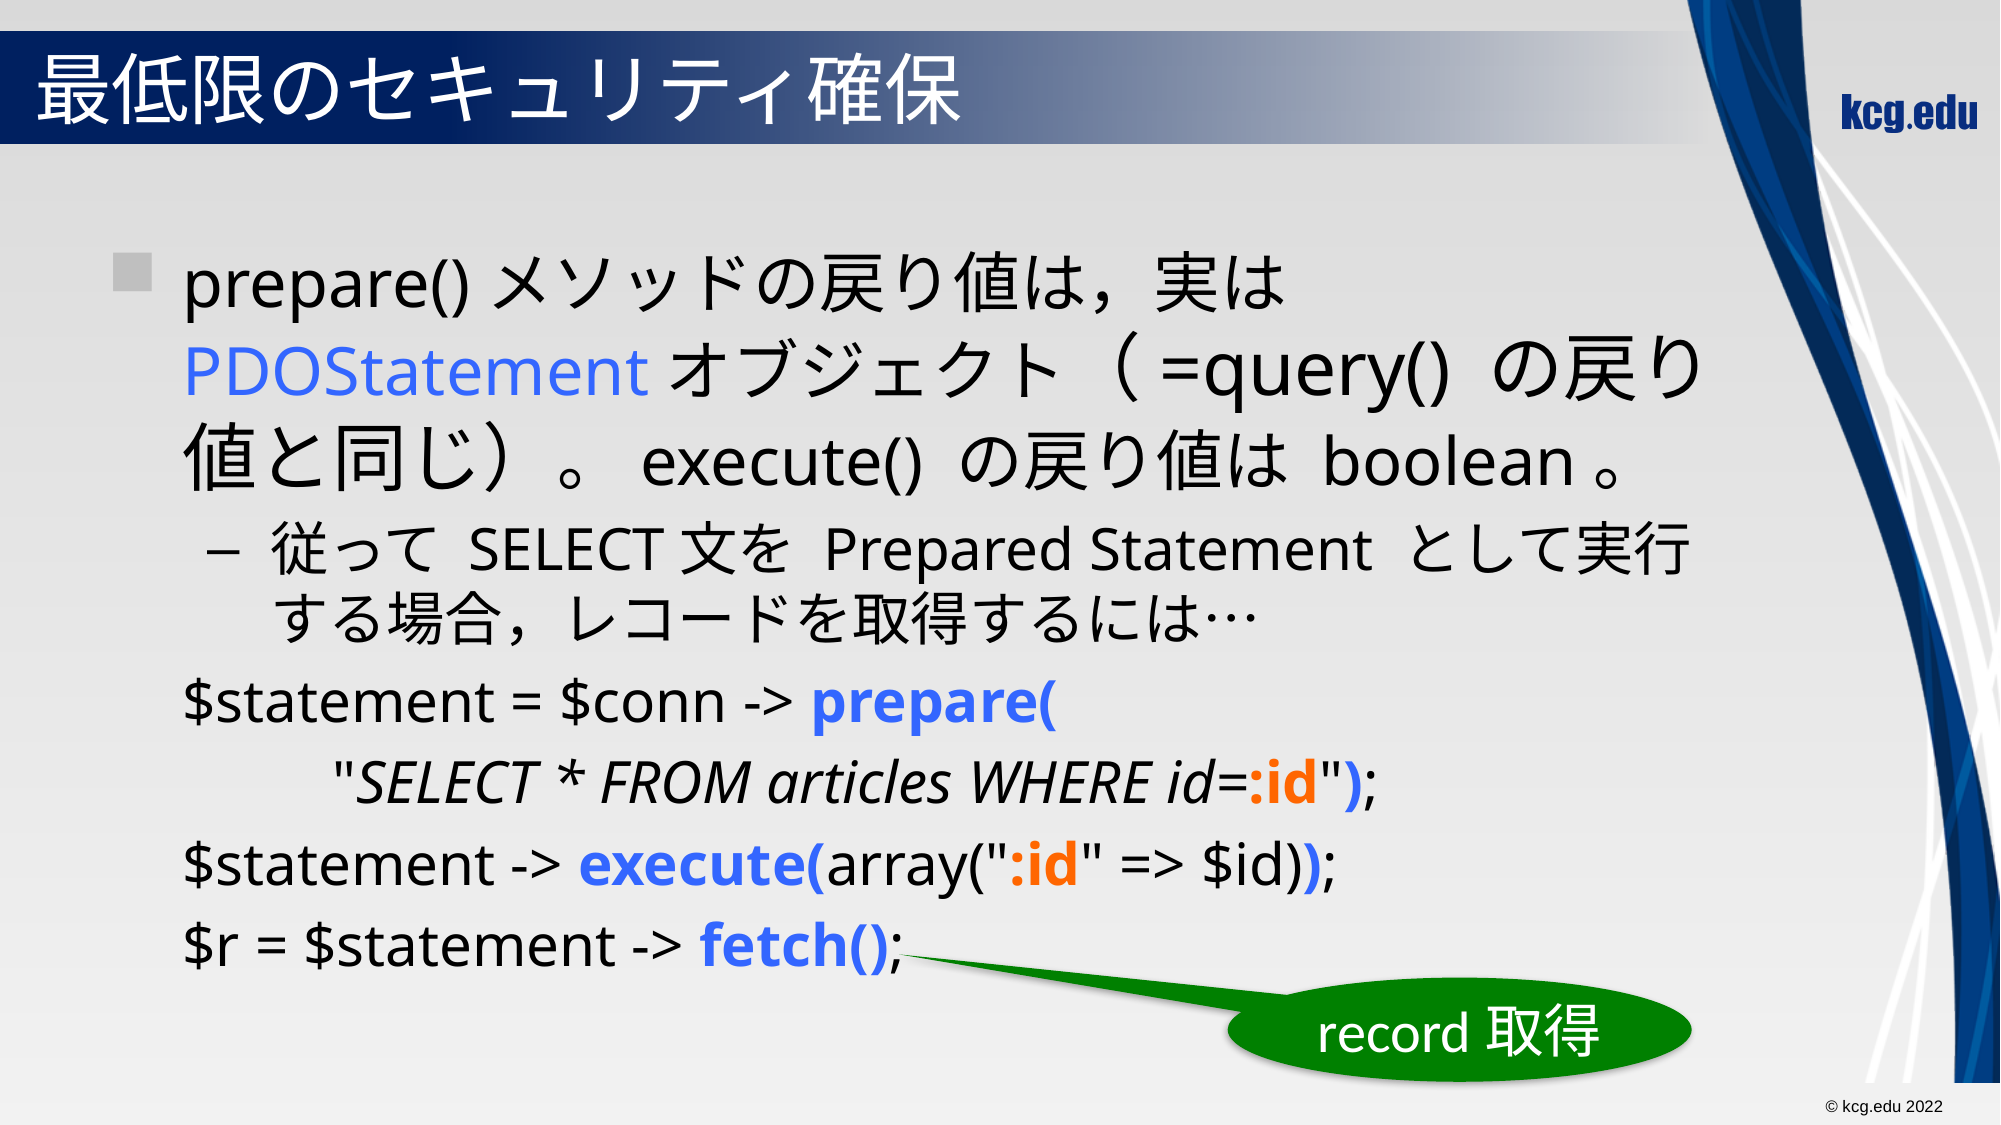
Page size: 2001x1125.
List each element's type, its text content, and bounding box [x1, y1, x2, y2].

footer [0, 1042, 2000, 1118]
text_box record取得 [898, 953, 1693, 1083]
title 最低限のセキュリティ確保 [0, 31, 1710, 144]
list prepare()メソッドの戻り値は，実はPDOStatementオブジェクト（=query() の戻り値と同じ）。execute() の戻り値は boolean。 従って SELECT文を Prepared Statement として実行する場合，レコードを取得するには… $statement = $conn -> prepare( "SELECT * FROM articles WHERE id=:id"); $statement -> execute(array(":id" => $id)); $r = $statement -> fetch(); [92, 233, 1750, 1042]
picture [1228, 0, 2000, 1042]
